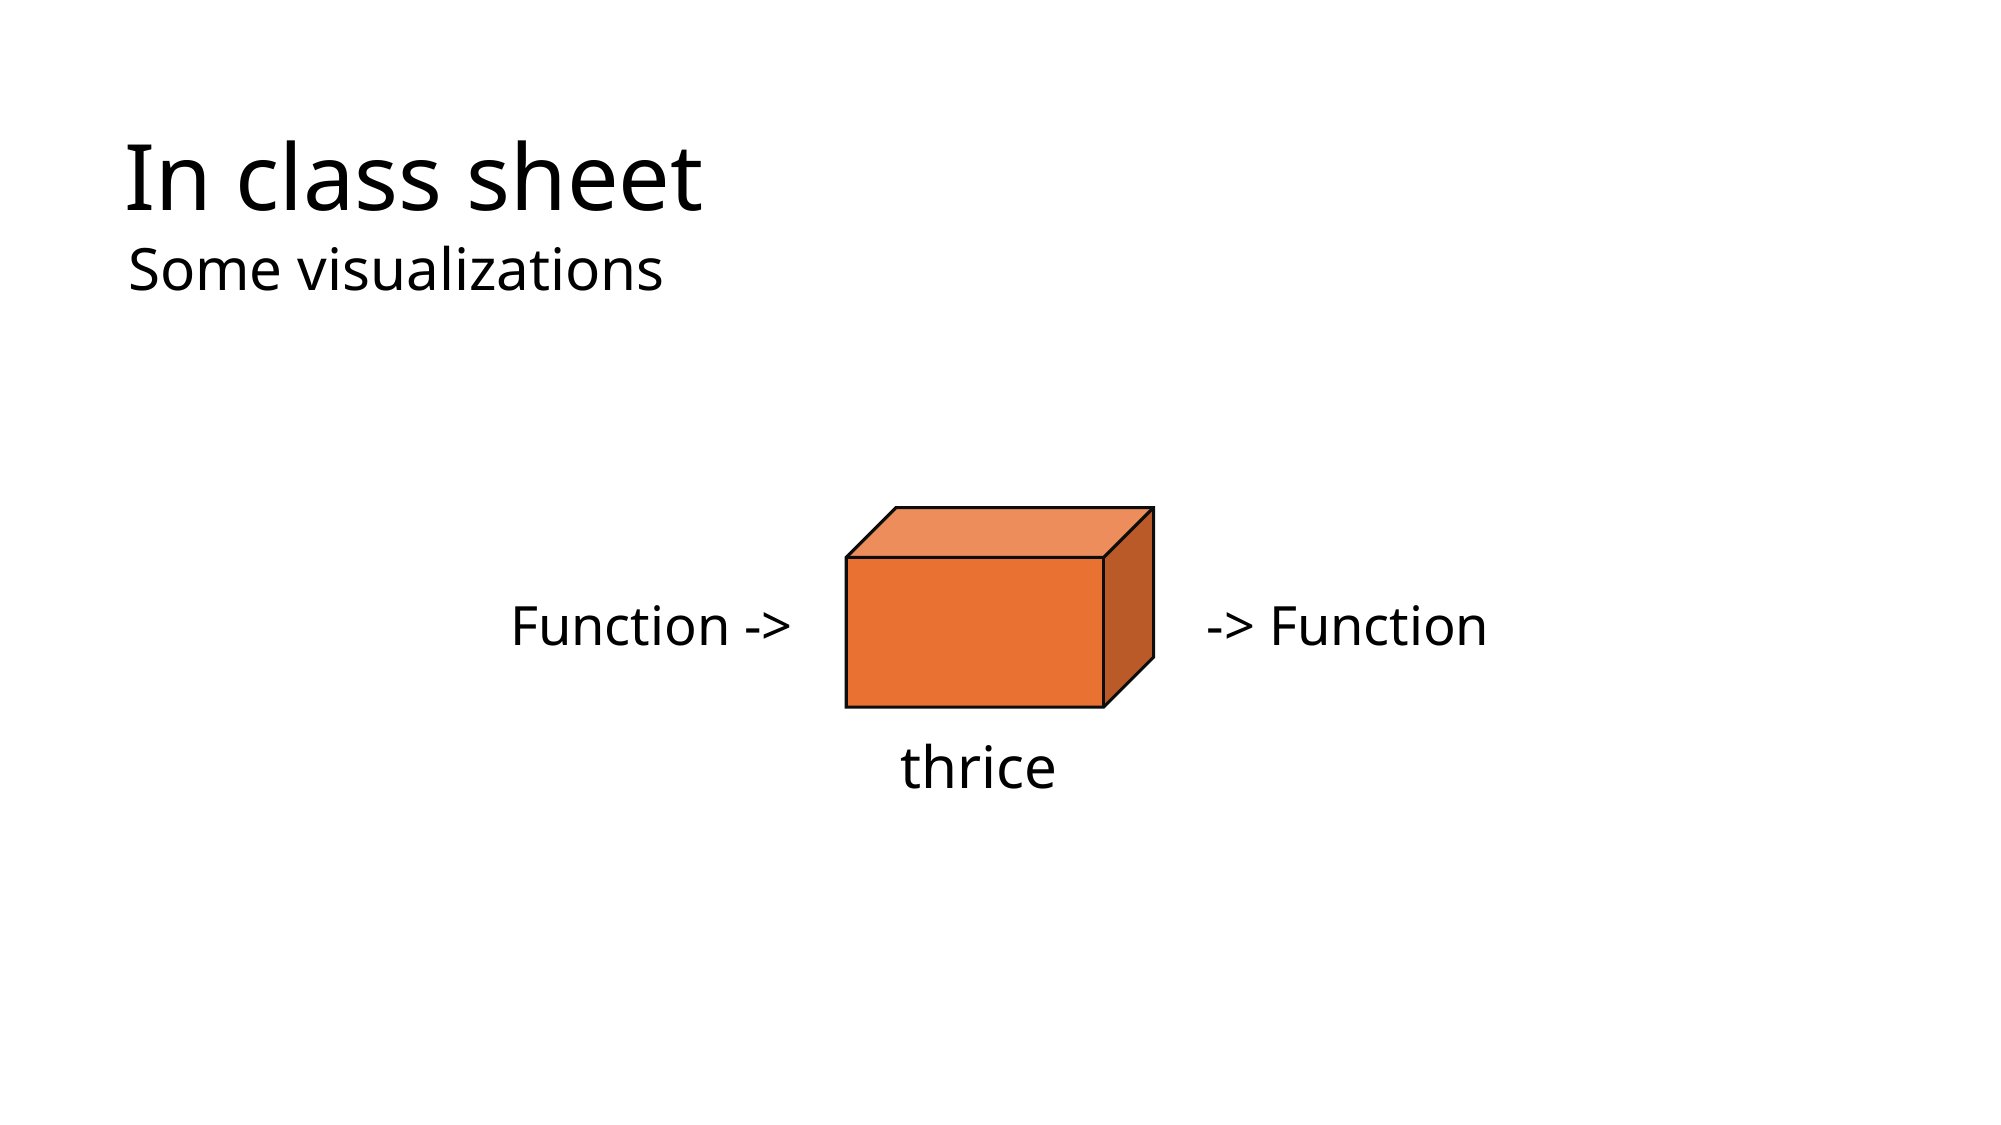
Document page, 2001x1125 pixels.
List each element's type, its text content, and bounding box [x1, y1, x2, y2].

text_box [844, 506, 1156, 709]
title In class sheet [109, 64, 1884, 297]
text_box thrice [846, 707, 1111, 832]
text_box -> Function [1183, 565, 1513, 691]
text_box Function -> [487, 565, 817, 691]
text_box Some visualizations [113, 209, 1888, 335]
